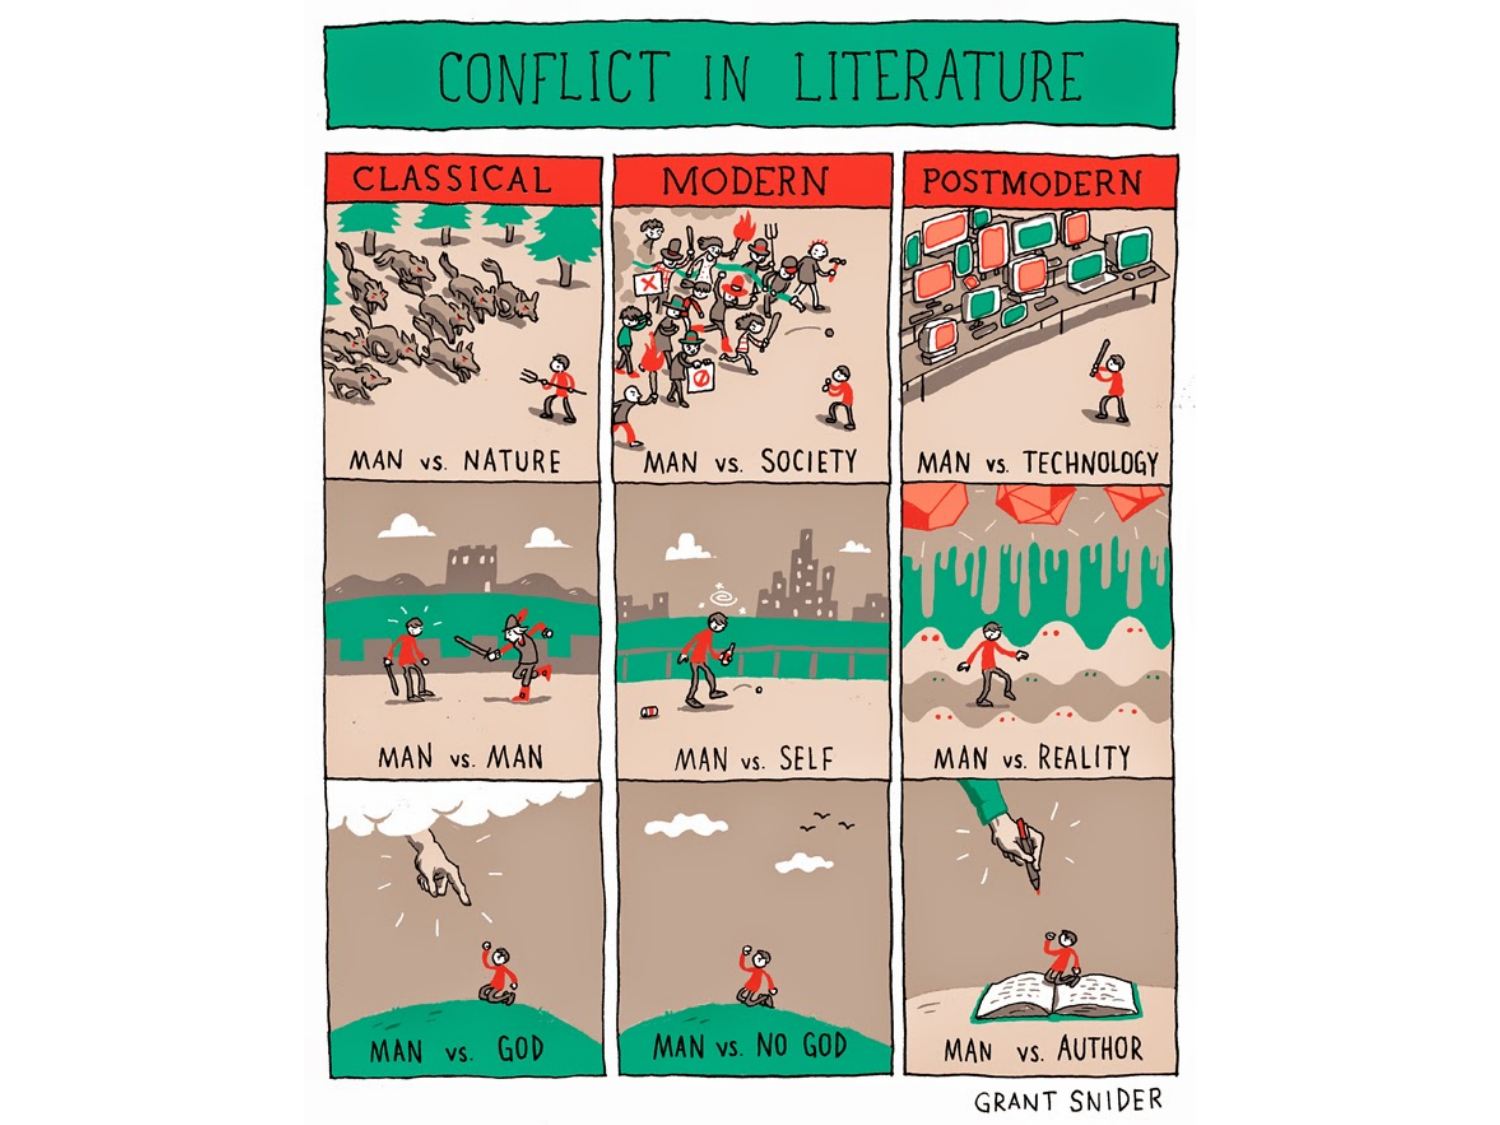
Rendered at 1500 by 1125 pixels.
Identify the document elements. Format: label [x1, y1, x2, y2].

picture [304, 0, 1196, 1125]
